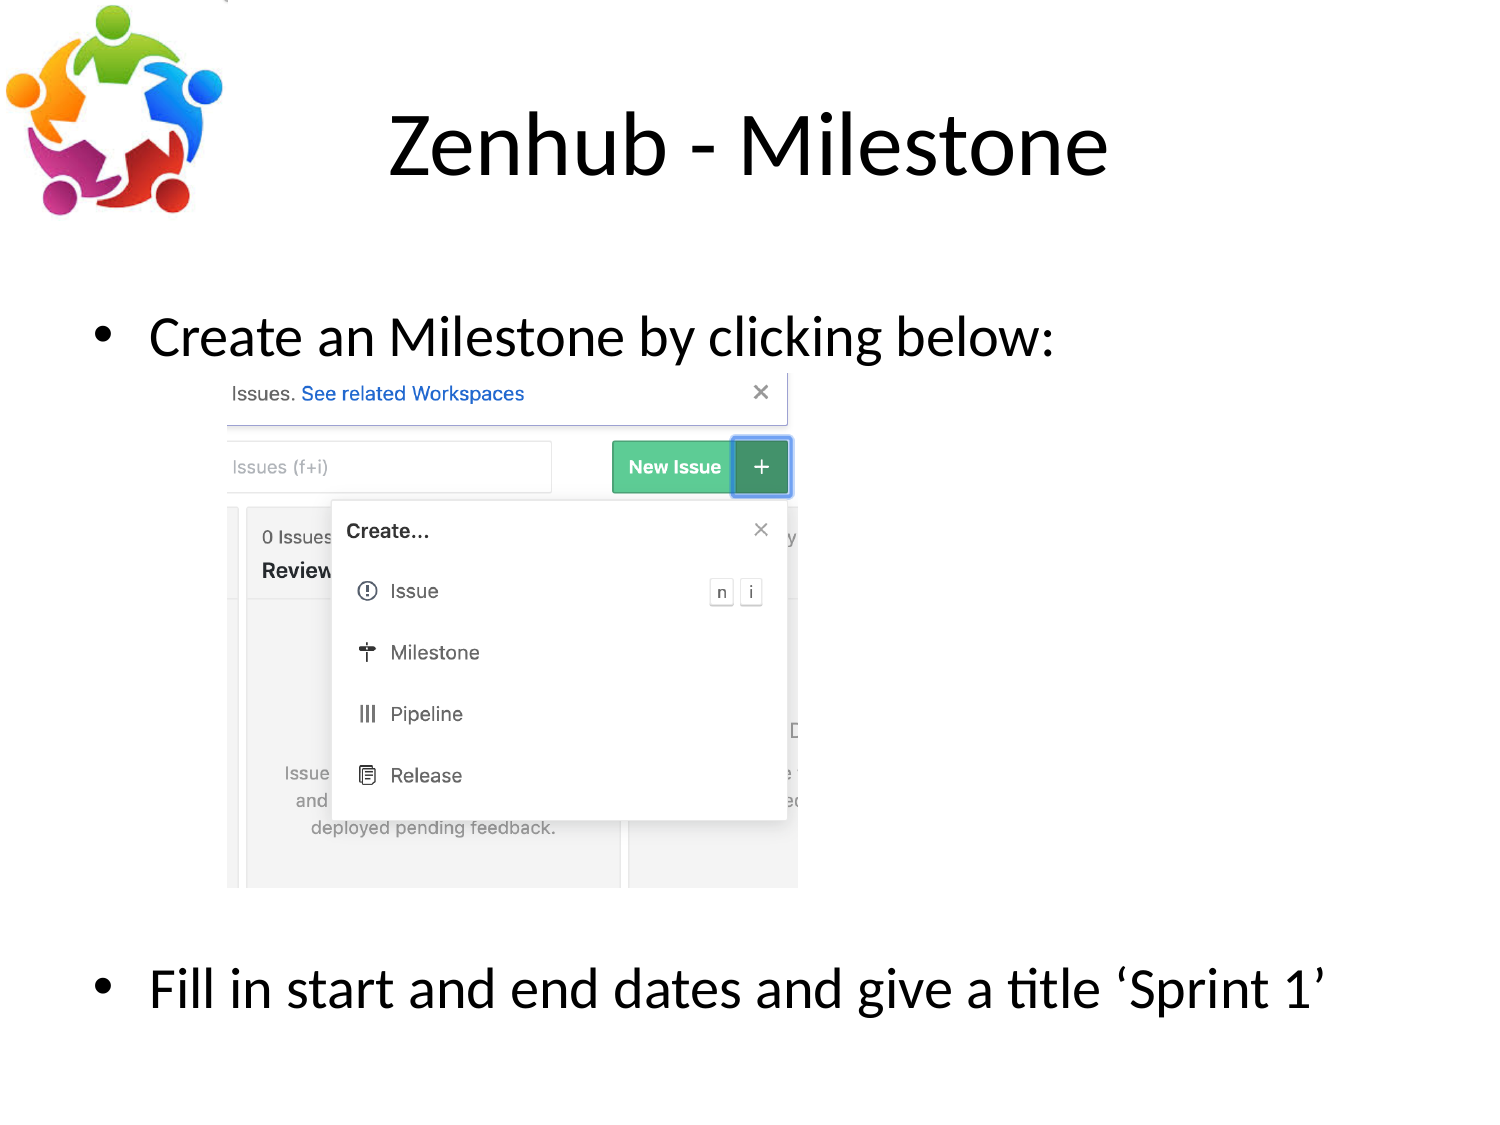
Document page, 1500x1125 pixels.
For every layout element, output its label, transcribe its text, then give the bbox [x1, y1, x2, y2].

picture [0, 0, 228, 223]
title Zenhub - Milestone [75, 45, 1425, 233]
list Create an Milestone by clicking below: Fill in start and end dates and give a title ‘Sprint 1’ [78, 290, 1428, 1034]
picture [226, 373, 798, 889]
